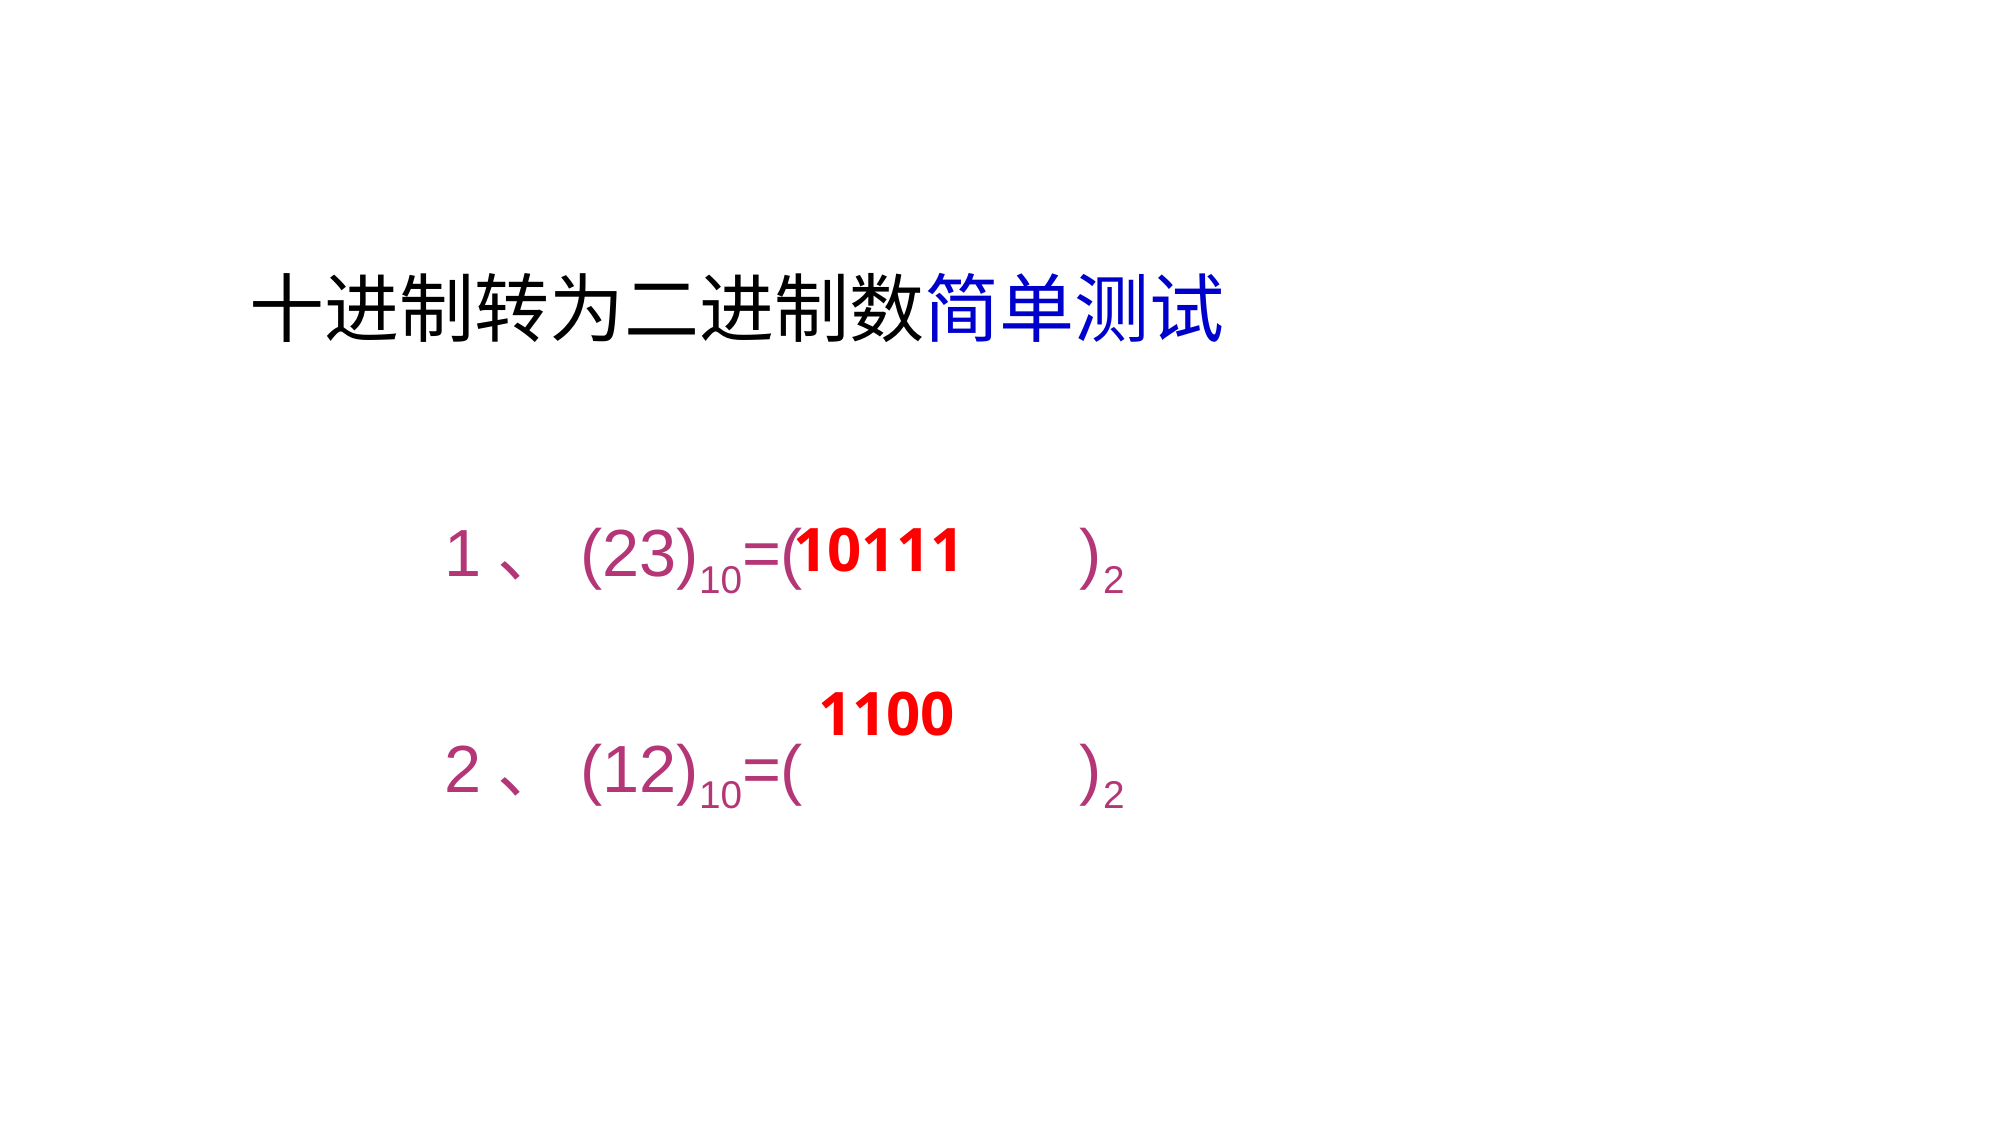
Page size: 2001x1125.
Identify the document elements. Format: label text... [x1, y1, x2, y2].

subtitle 1、(23)10=( )2 2、(12)10=( )2 [279, 503, 1750, 929]
text_box 1100 [803, 667, 1044, 755]
text_box 10111 [778, 503, 1064, 591]
title 十进制转为二进制数简单测试 [234, 237, 1765, 388]
